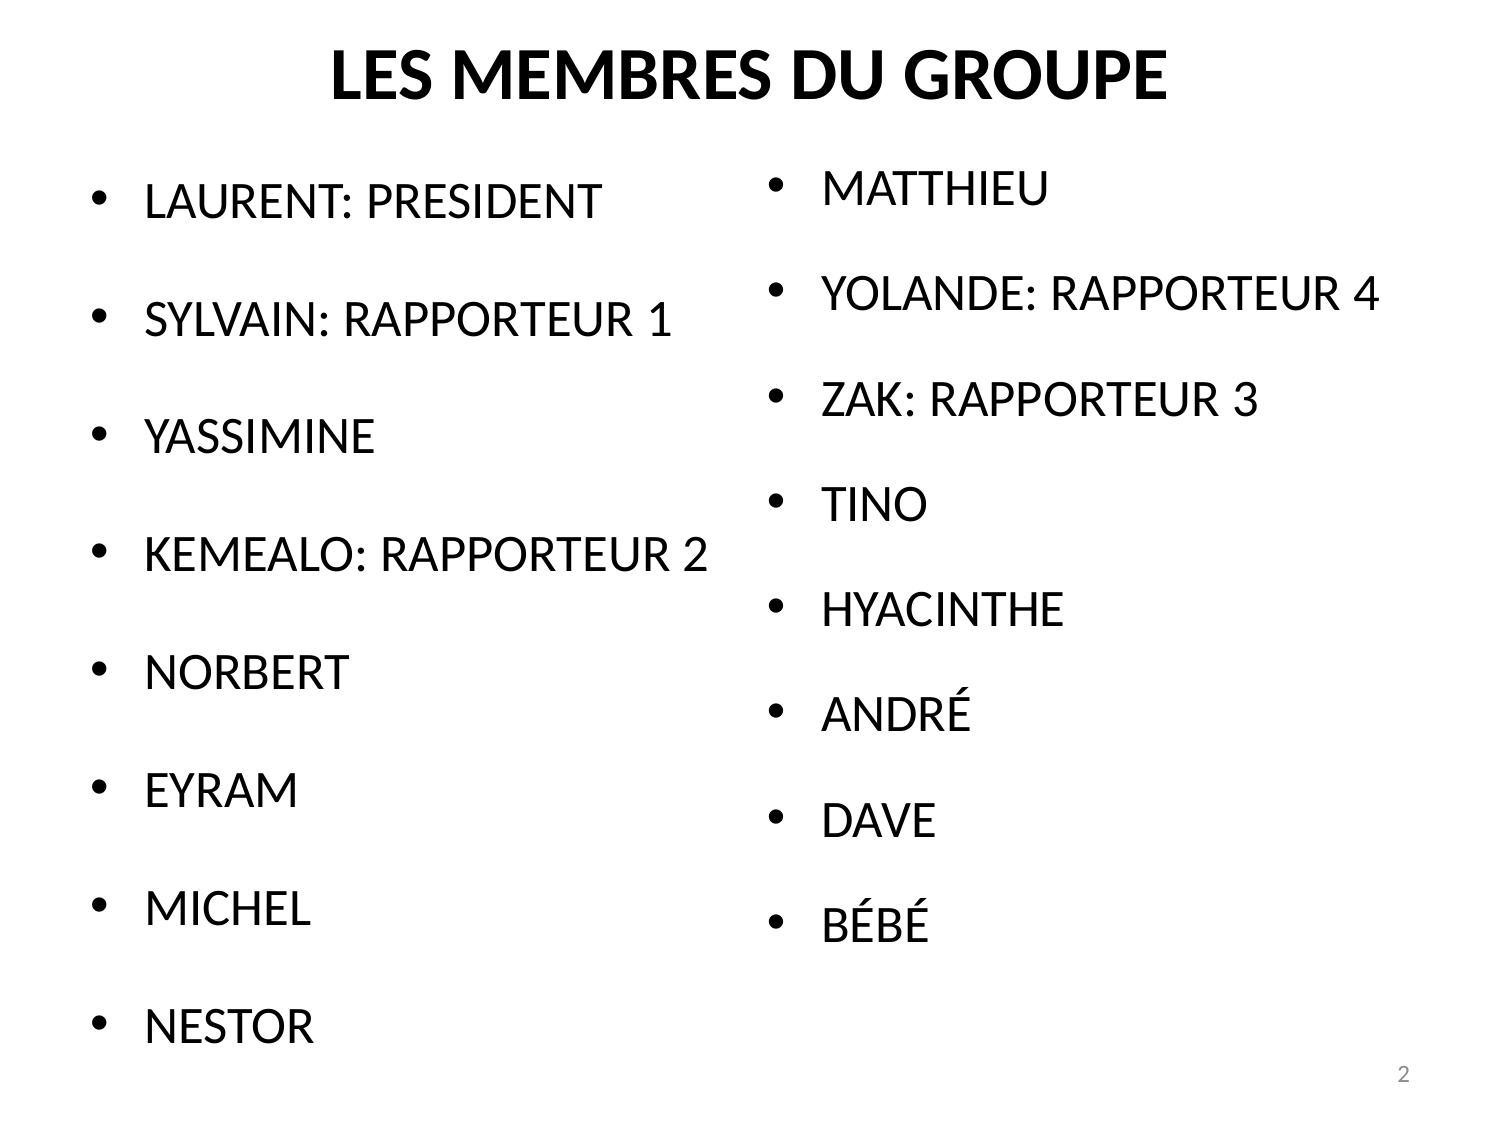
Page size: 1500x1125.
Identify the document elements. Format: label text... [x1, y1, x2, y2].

title LES MEMBRES DU GROUPE [75, 0, 1425, 113]
slide_number 2 [1074, 1042, 1425, 1103]
list LAURENT: PRESIDENT SYLVAIN: RAPPORTEUR 1 YASSIMINE KEMEALO: RAPPORTEUR 2 NORBERT EYRAM MICHEL NESTOR MATTHIEU YOLANDE: RAPPORTEUR 4 ZAK: RAPPORTEUR 3 TINO HYACINTHE ANDRÉ DAVE BÉBÉ [75, 113, 1459, 1071]
